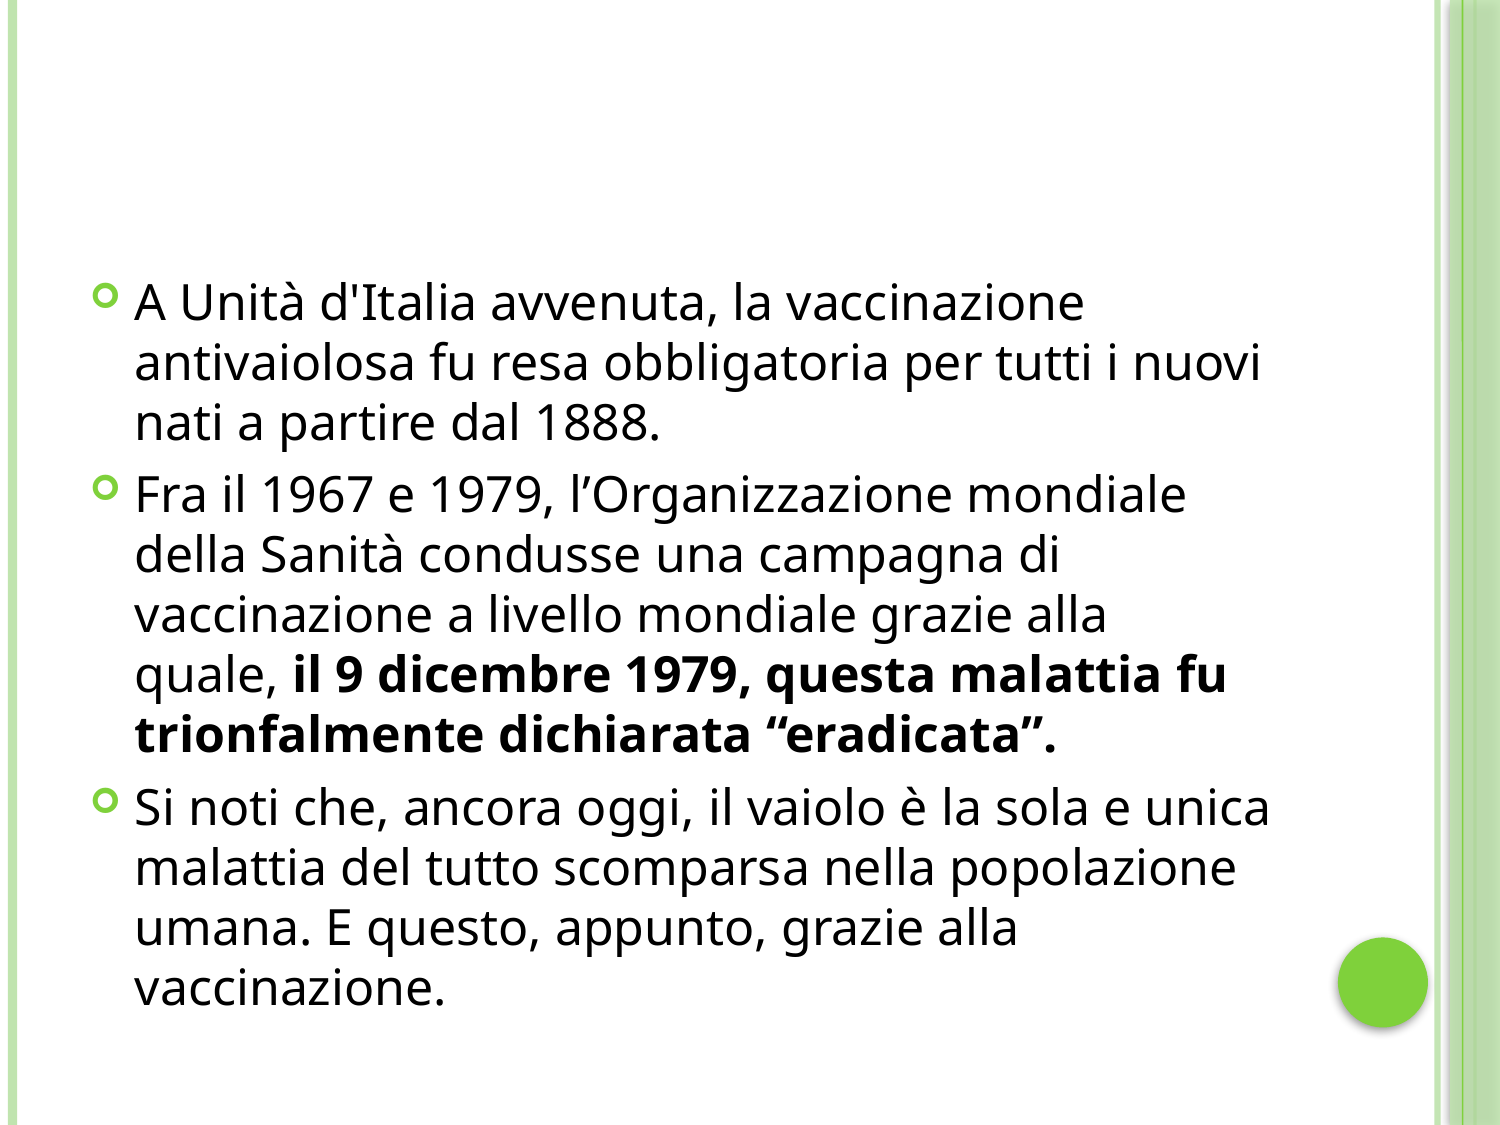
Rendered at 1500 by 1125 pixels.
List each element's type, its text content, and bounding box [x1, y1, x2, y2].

list A Unità d'Italia avvenuta, la vaccinazione antivaiolosa fu resa obbligatoria per tutti i nuovi nati a partire dal 1888. Fra il 1967 e 1979, l’Organizzazione mondiale della Sanità condusse una campagna di vaccinazione a livello mondiale grazie alla quale, il 9 dicembre 1979, questa malattia fu trionfalmente dichiarata “eradicata”. Si noti che, ancora oggi, il vaiolo è la sola e unica malattia del tutto scomparsa nella popolazione umana. E questo, appunto, grazie alla vaccinazione. [75, 262, 1300, 1062]
